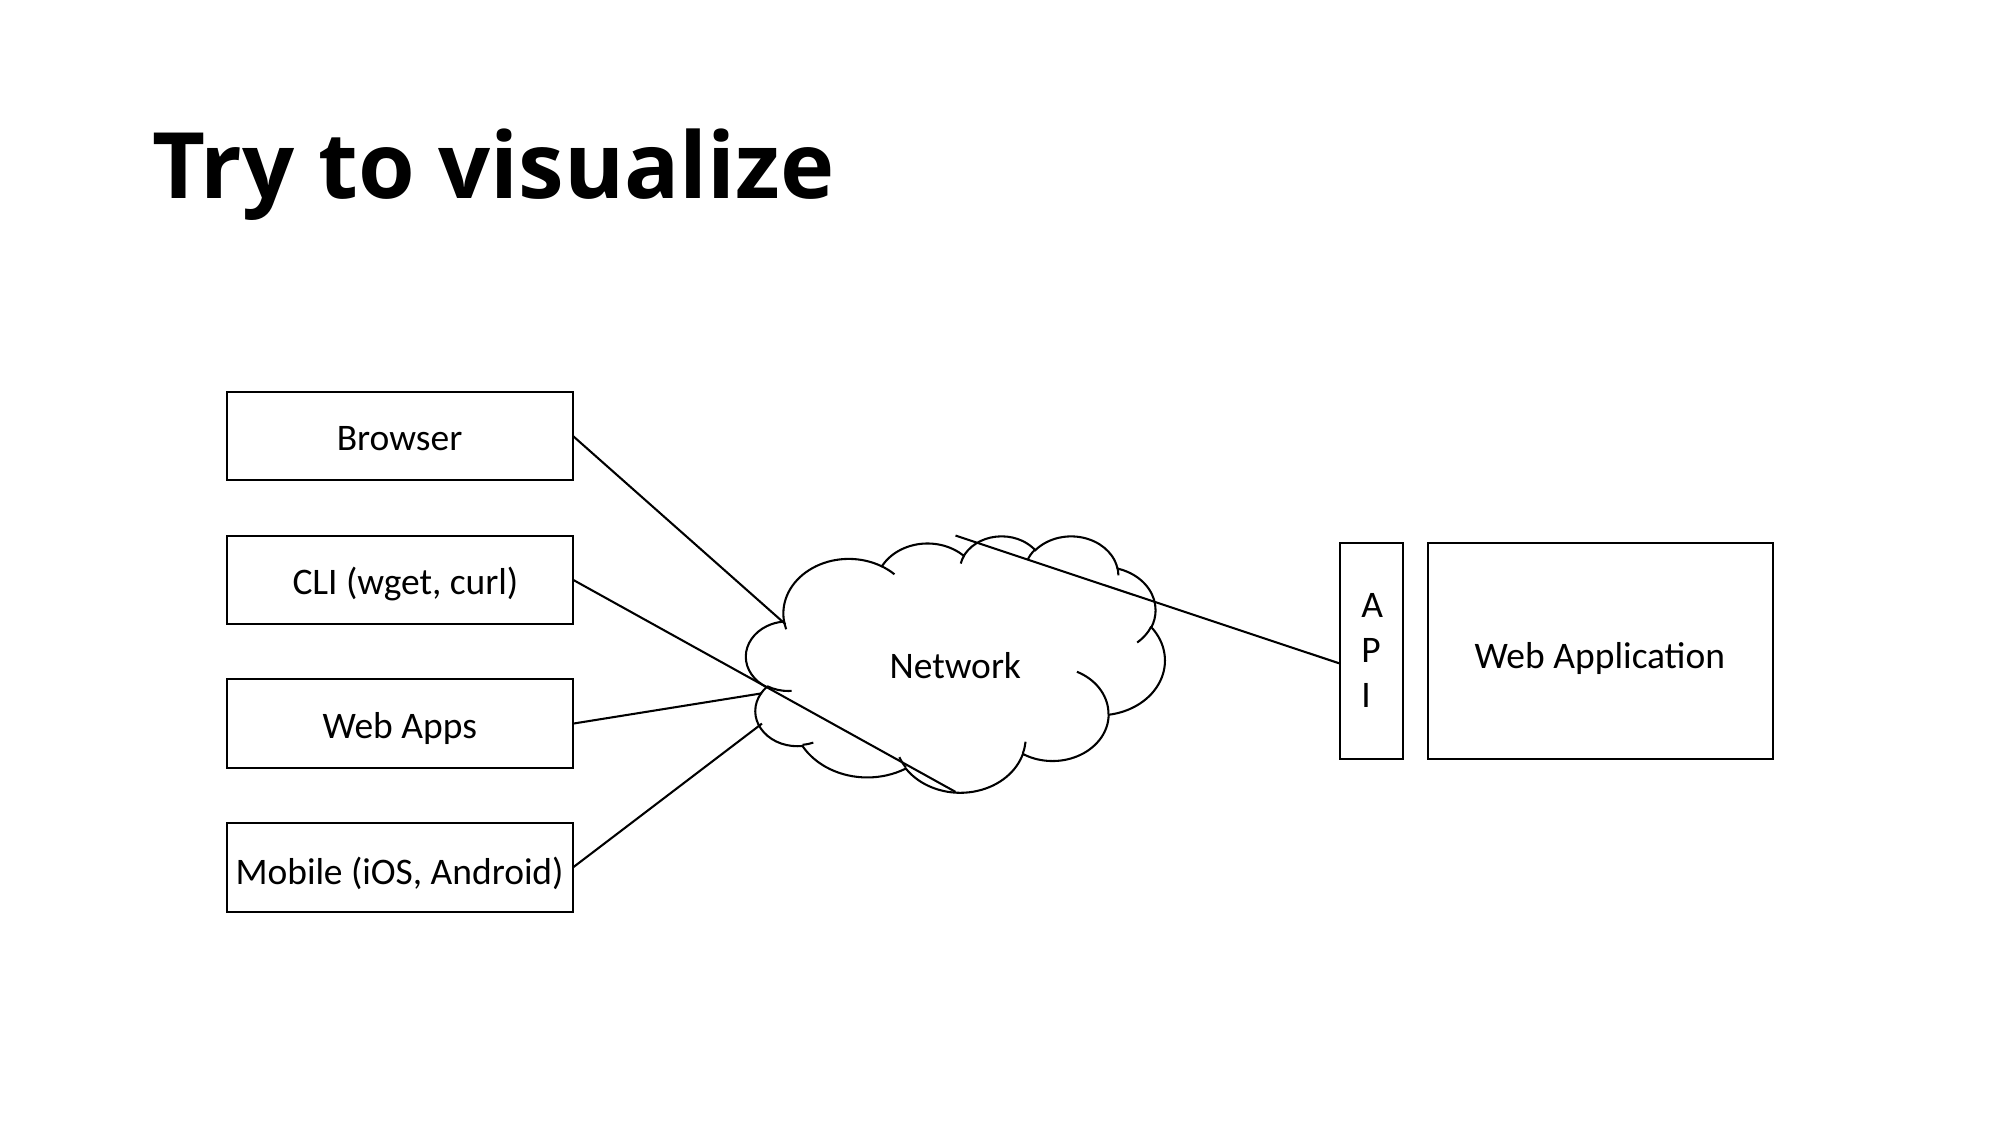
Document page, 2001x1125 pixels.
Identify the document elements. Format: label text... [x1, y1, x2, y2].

text_box [226, 391, 574, 481]
text_box [226, 535, 573, 625]
text_box A P I [1346, 573, 1398, 723]
text_box Browser [322, 405, 478, 466]
text_box Web Application [1459, 624, 1741, 684]
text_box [573, 723, 762, 868]
text_box CLI (wget, curl) [277, 549, 534, 610]
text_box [573, 579, 748, 664]
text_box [573, 436, 786, 625]
text_box [1427, 542, 1774, 760]
text_box [978, 535, 1156, 600]
text_box Web Apps [307, 693, 493, 754]
text_box [226, 822, 573, 839]
text_box Mobile (iOS, Android) [220, 839, 579, 900]
text_box Network [874, 633, 1037, 694]
text_box [226, 900, 574, 913]
text_box [745, 542, 1167, 794]
text_box [226, 678, 574, 769]
text_box [1339, 542, 1404, 760]
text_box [573, 693, 762, 723]
title Try to visualize [137, 59, 1863, 278]
